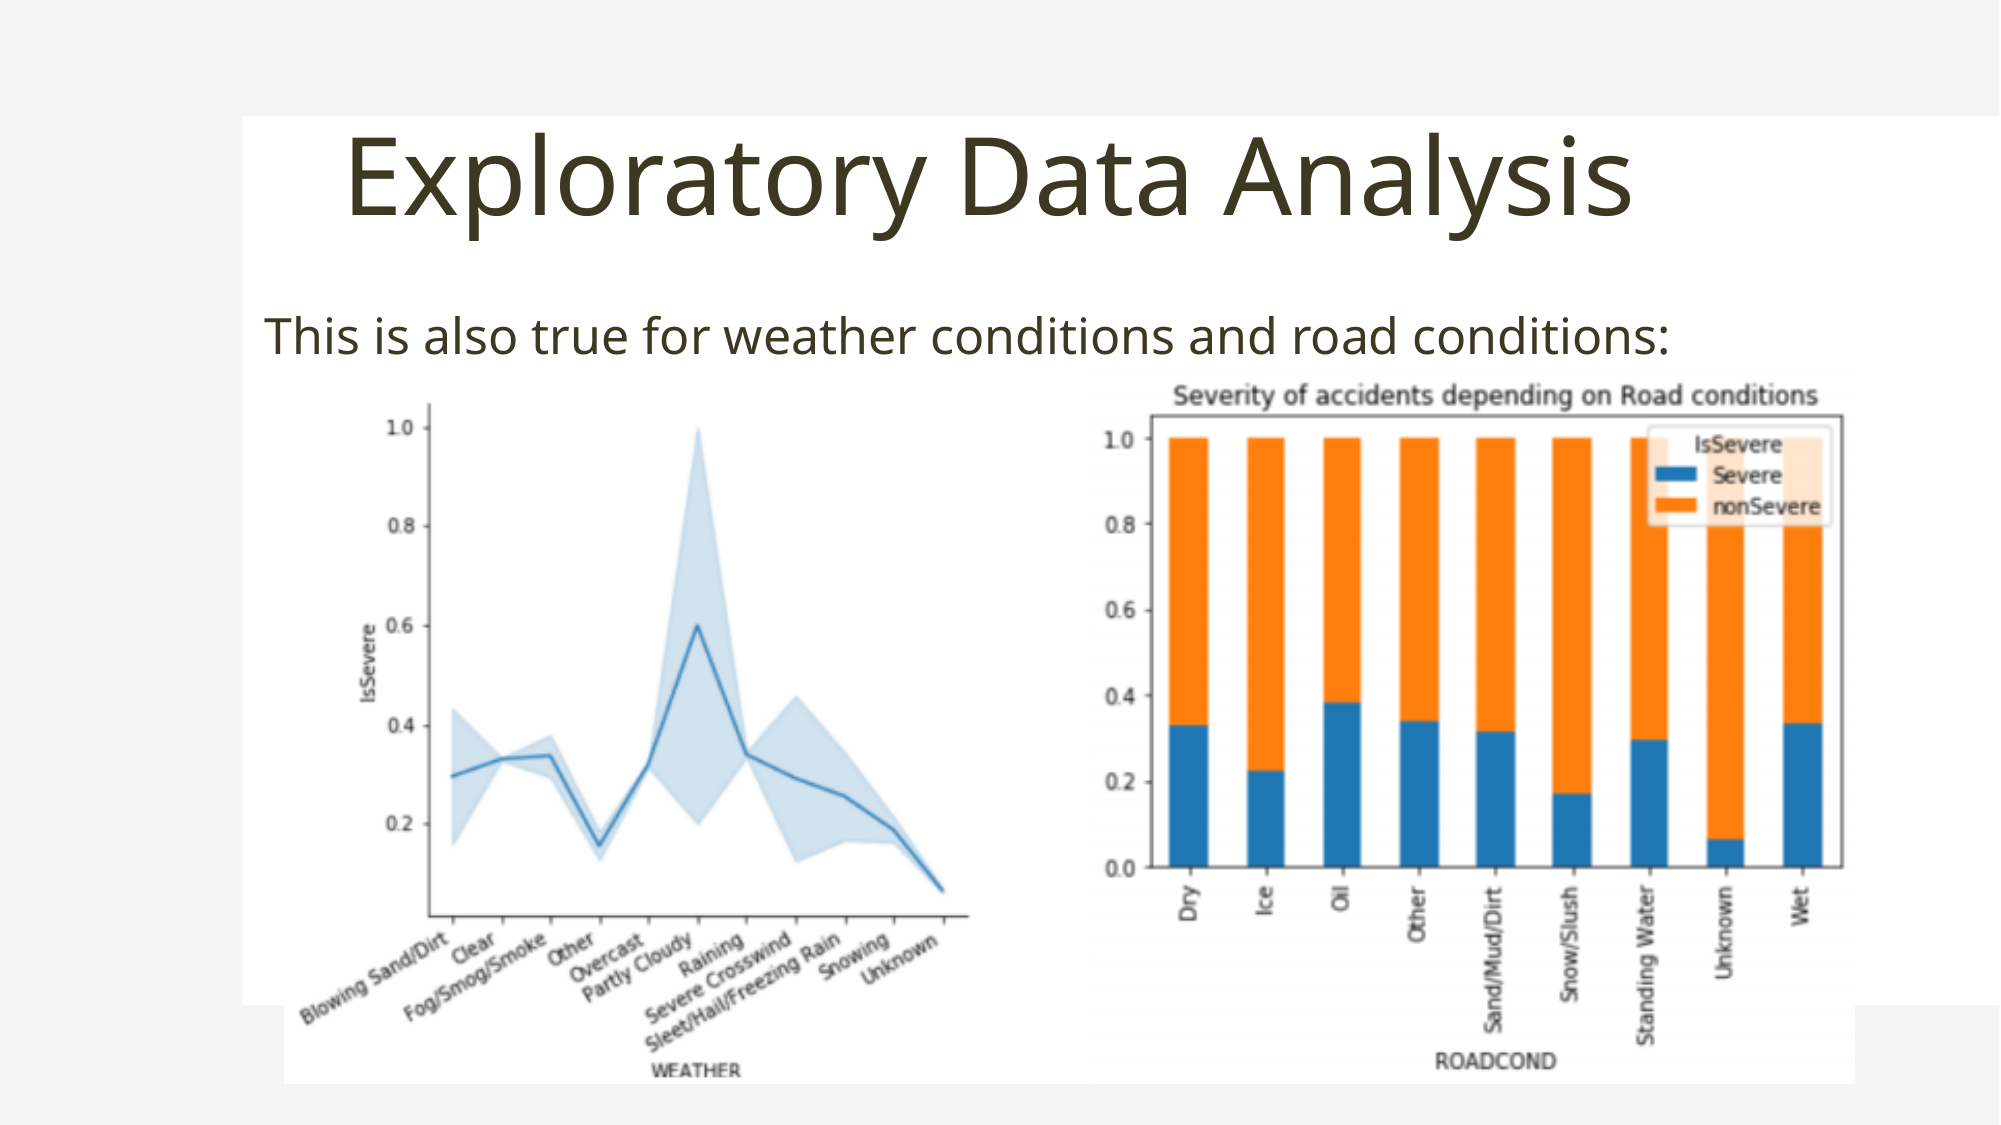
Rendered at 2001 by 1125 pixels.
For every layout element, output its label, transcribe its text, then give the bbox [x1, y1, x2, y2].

picture [284, 369, 1855, 1084]
subtitle This is also true for weather conditions and road conditions: [249, 290, 1750, 919]
title Exploratory Data Analysis [239, 114, 1740, 247]
